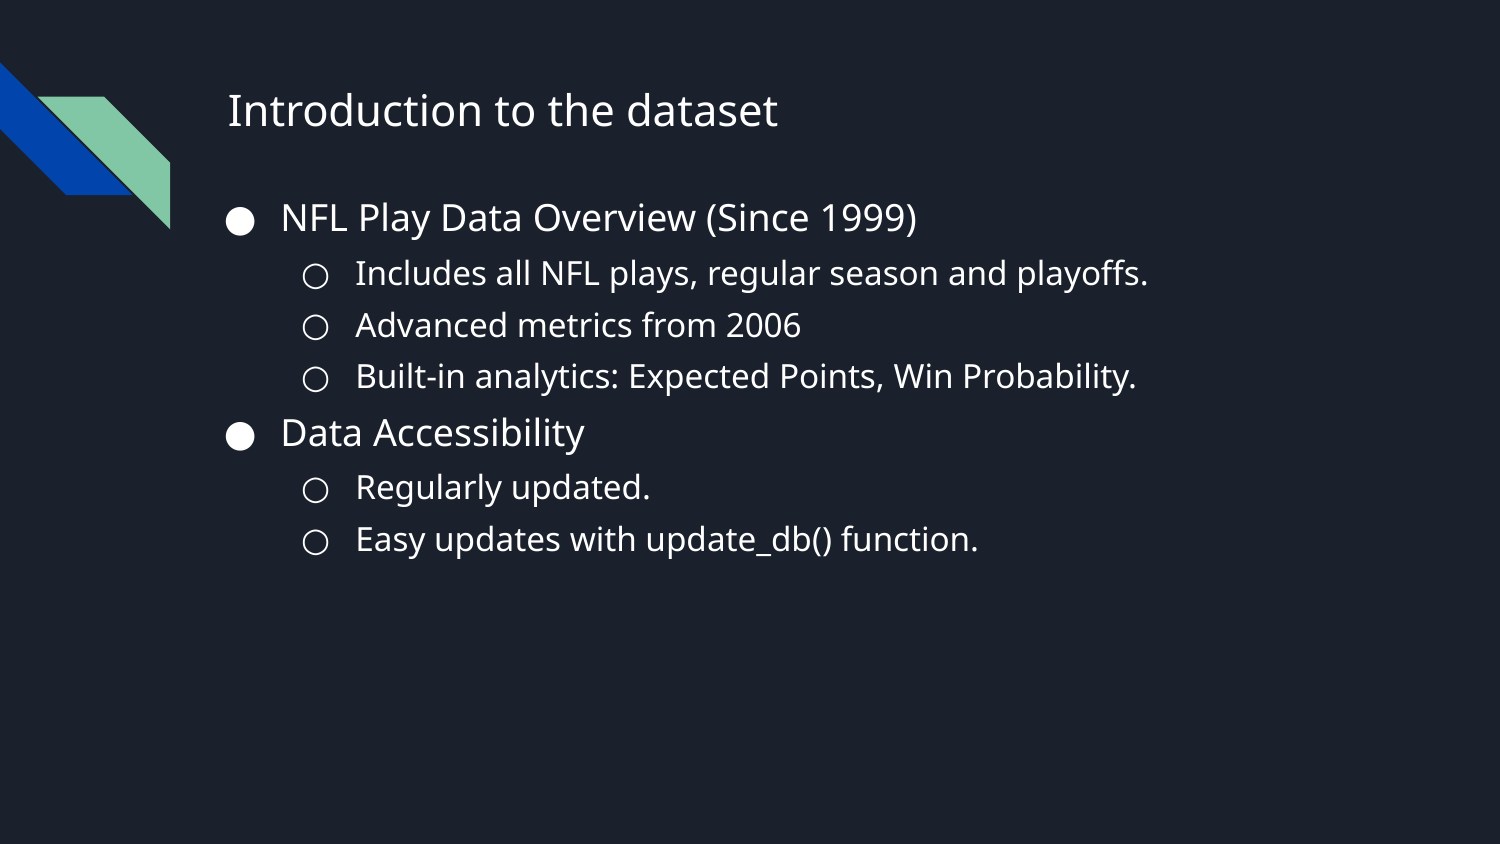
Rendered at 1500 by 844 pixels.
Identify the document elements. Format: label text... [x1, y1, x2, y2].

list NFL Play Data Overview (Since 1999) Includes all NFL plays, regular season and playoffs. Advanced metrics from 2006 Built-in analytics: Expected Points, Win Probability. Data Accessibility Regularly updated. Easy updates with update_db() function. [190, 169, 1345, 814]
title Introduction to the dataset [212, 64, 1368, 154]
